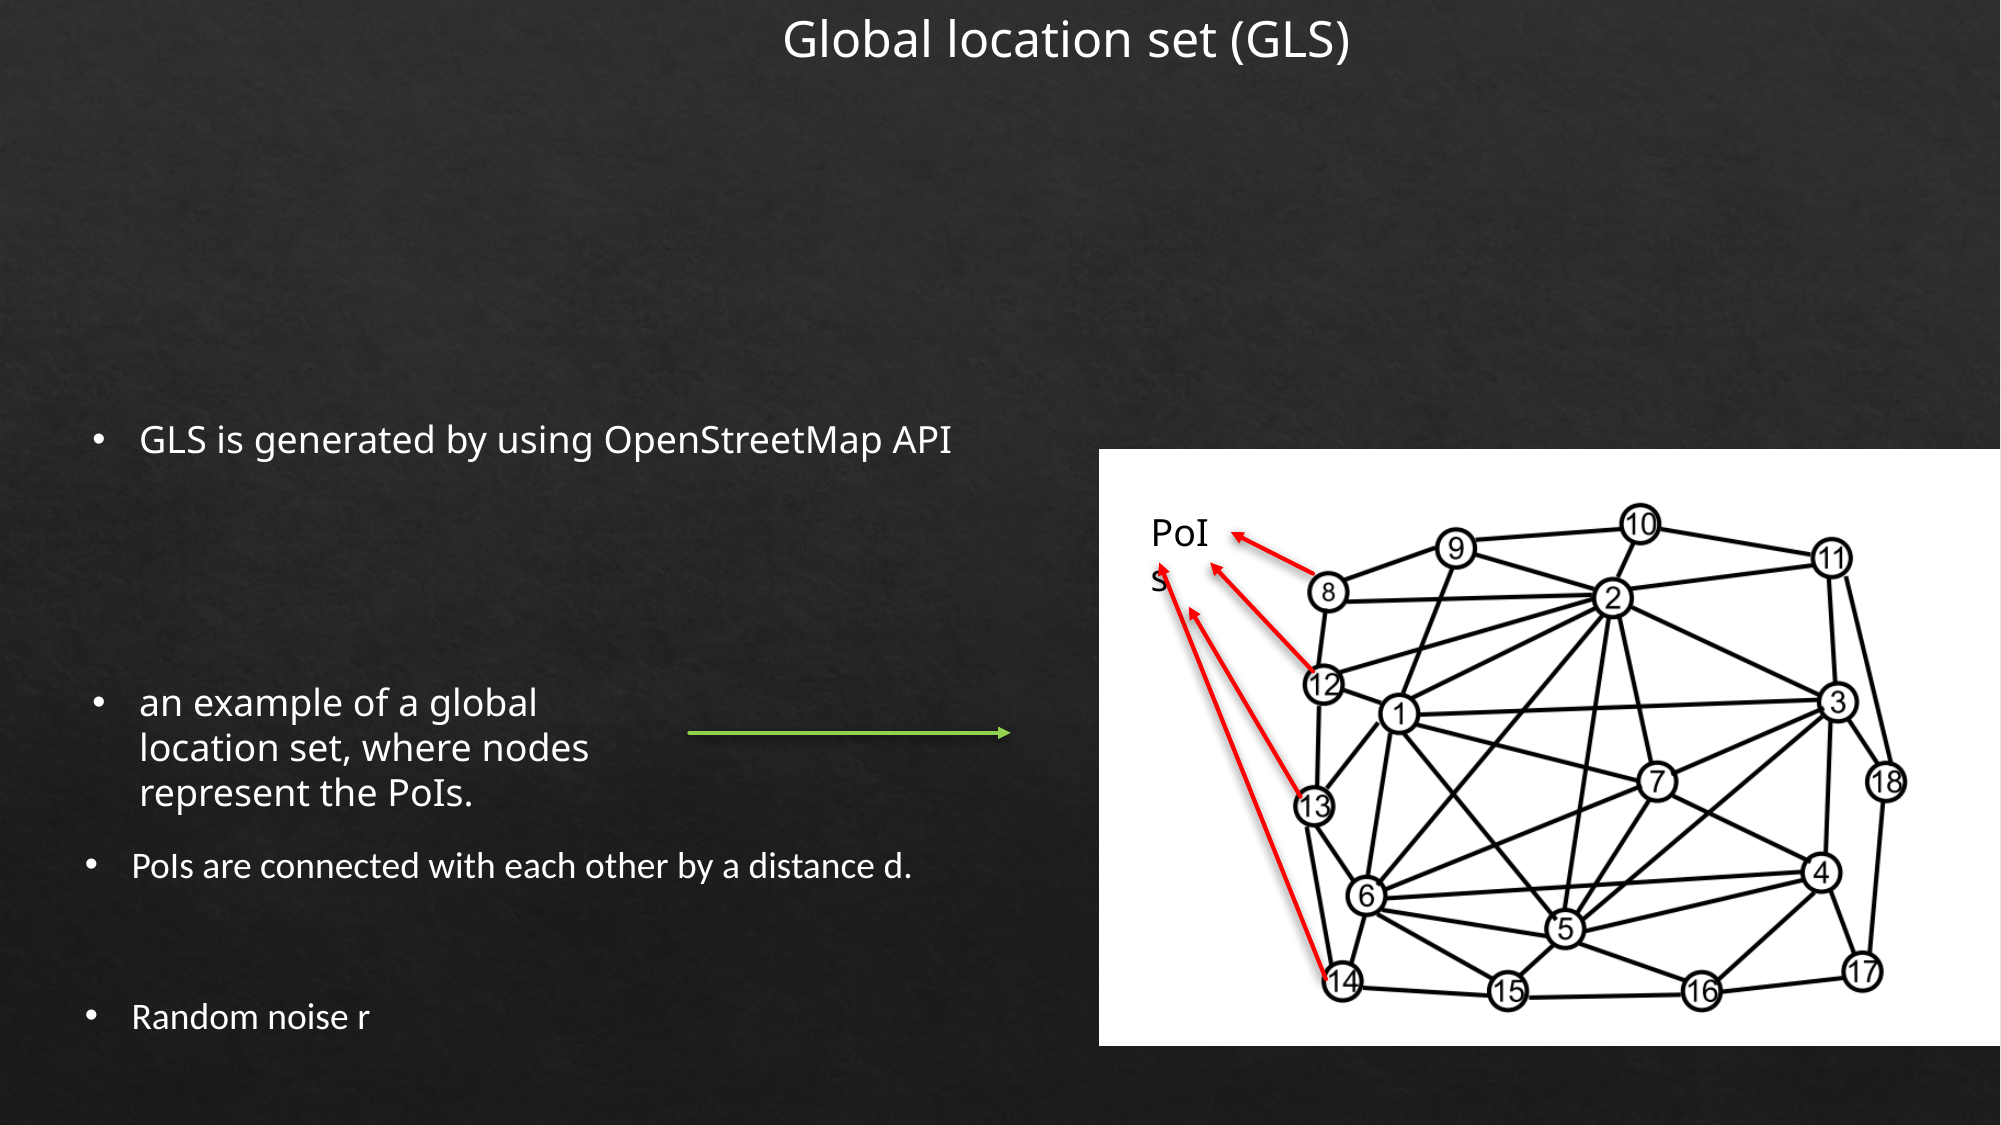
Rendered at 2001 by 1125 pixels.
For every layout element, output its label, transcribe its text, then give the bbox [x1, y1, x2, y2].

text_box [1188, 562, 1301, 797]
text_box GLS is generated by using OpenStreetMap API [77, 408, 1078, 469]
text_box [1230, 531, 1314, 558]
text_box Global location set (GLS) [539, 0, 1594, 75]
text_box Random noise r [69, 984, 1070, 1045]
text_box PoIs are connected with each other by a distance d. [69, 833, 1070, 894]
text_box an example of a global location set, where nodes represent the PoIs. [77, 671, 680, 822]
picture [1099, 449, 2000, 1046]
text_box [1158, 562, 1327, 980]
